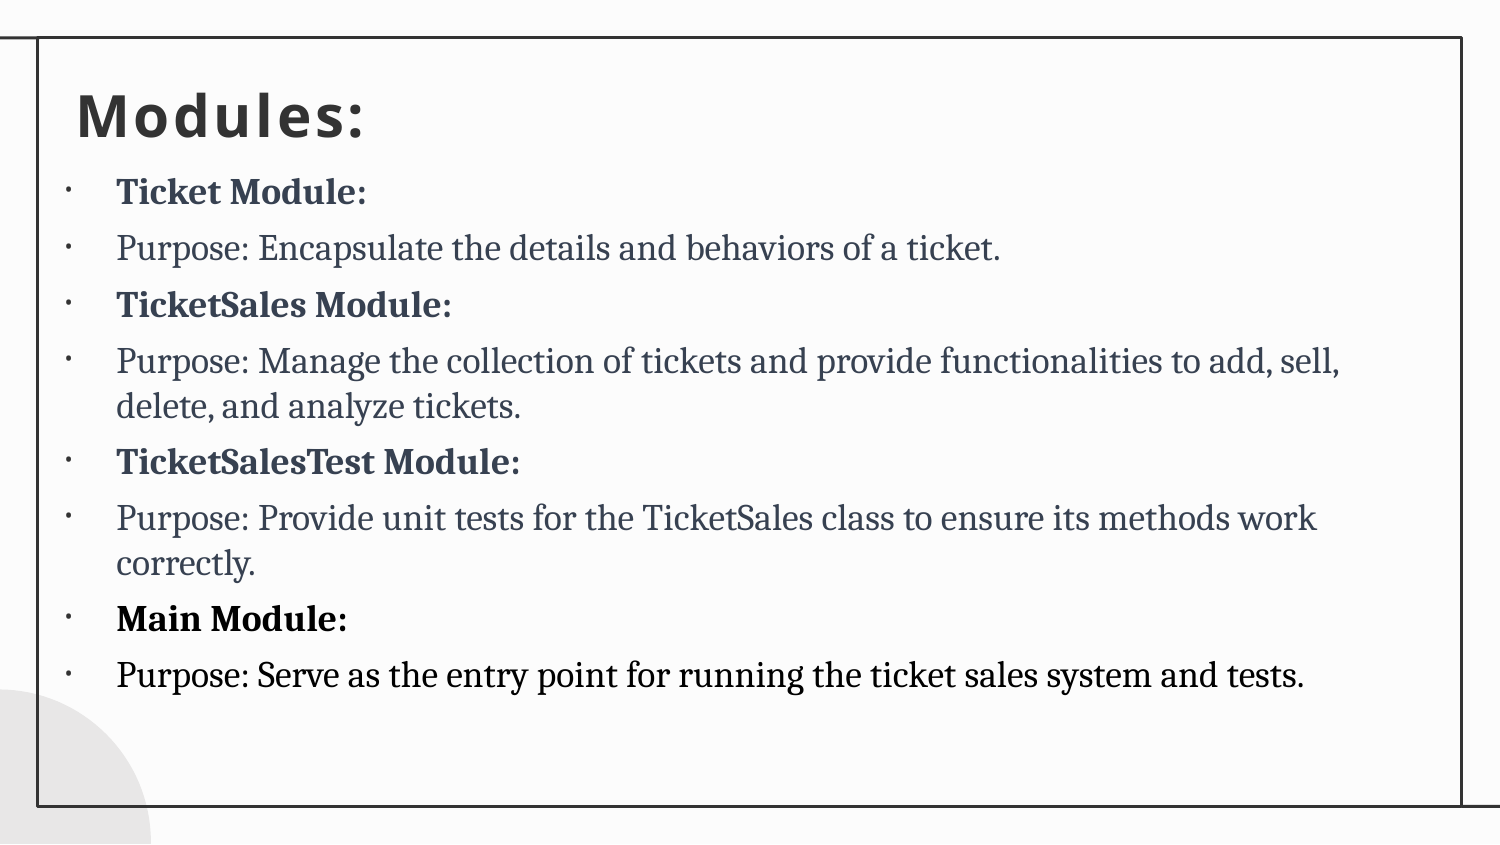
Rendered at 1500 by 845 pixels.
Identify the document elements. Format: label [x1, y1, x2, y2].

text_box [0, 36, 1500, 845]
